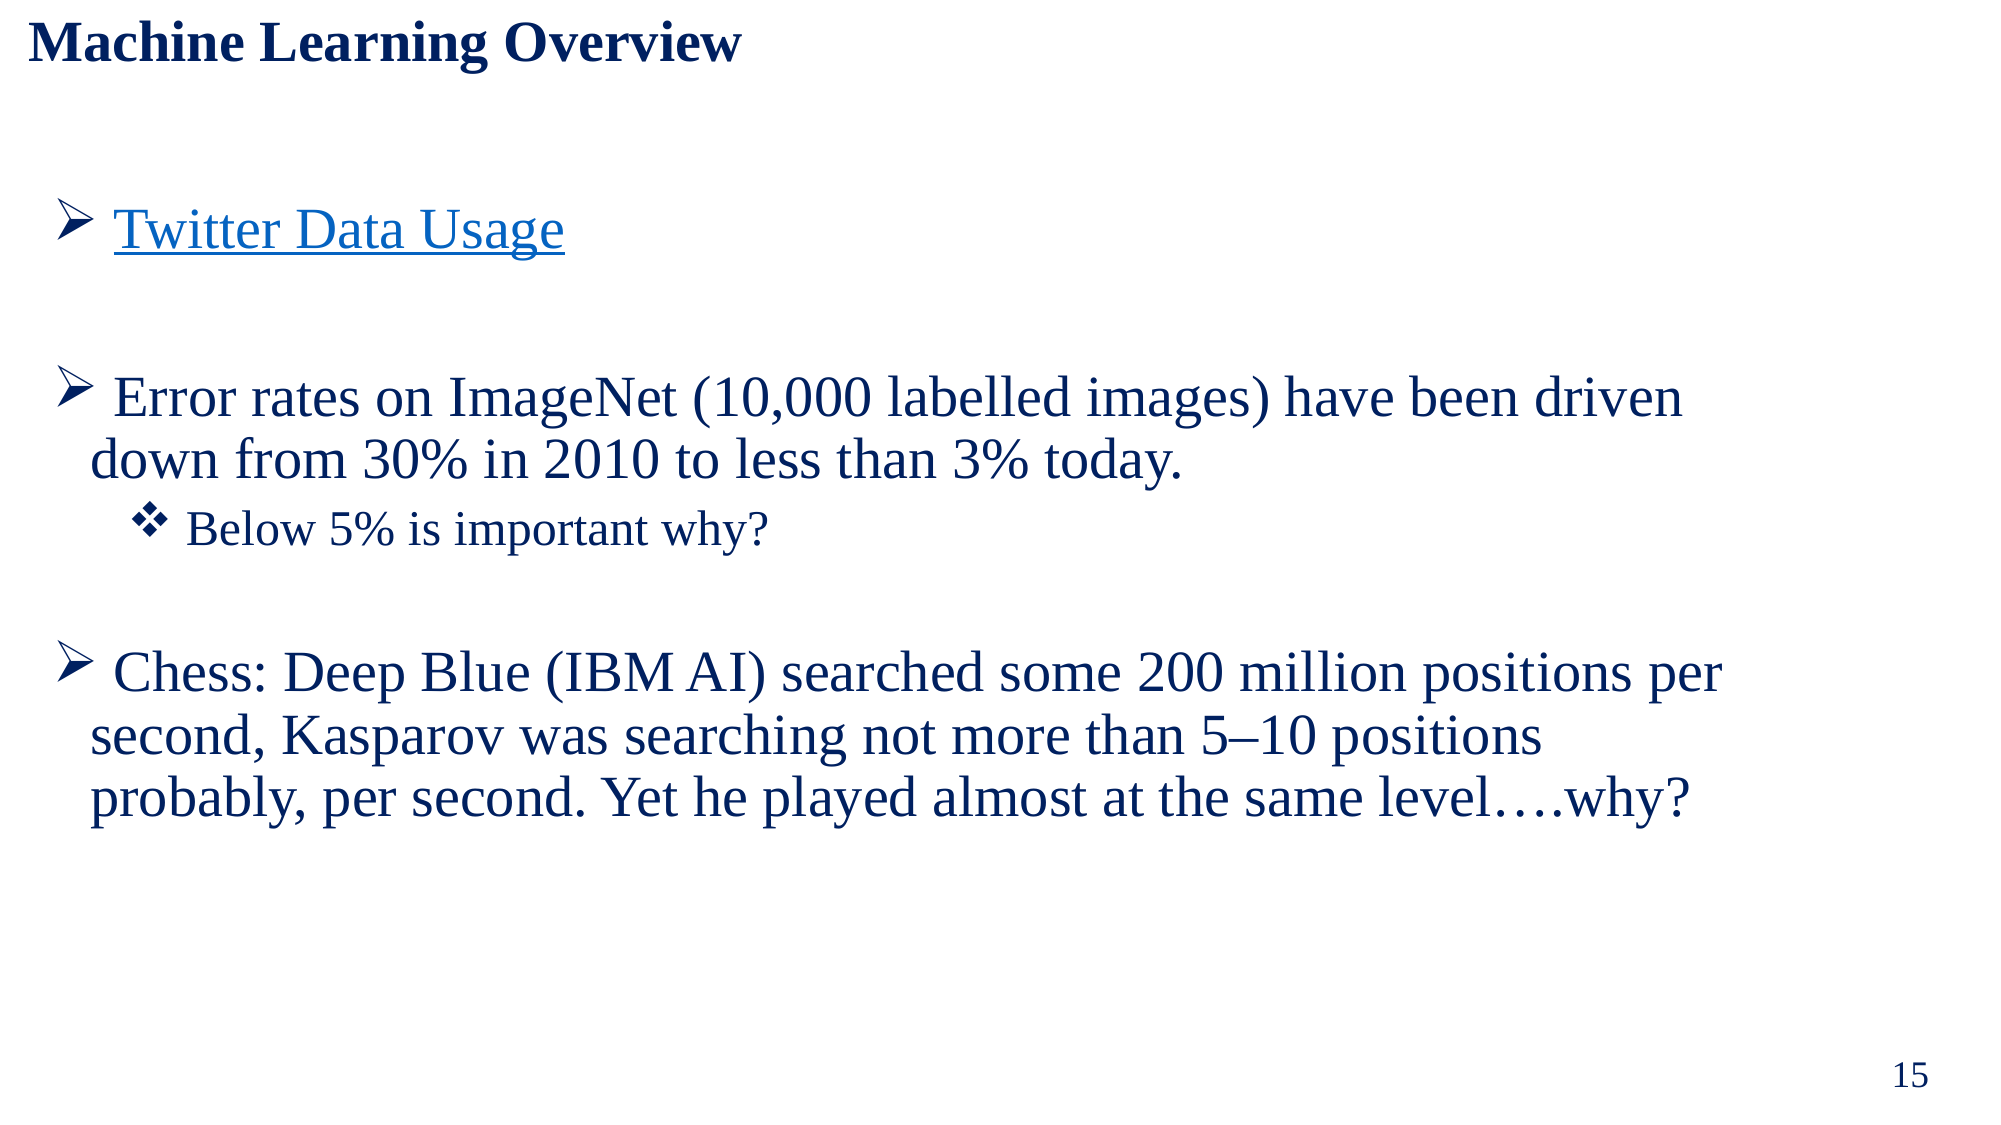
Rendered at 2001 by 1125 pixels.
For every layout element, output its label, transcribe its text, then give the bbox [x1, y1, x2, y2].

title Machine Learning Overview [13, 0, 1739, 86]
list Twitter Data Usage Error rates on ImageNet (10,000 labelled images) have been driven down from 30% in 2010 to less than 3% today. Below 5% is important why? Chess: Deep Blue (IBM AI) searched some 200 million positions per second, Kasparov was searching not more than 5–10 positions probably, per second. Yet he played almost at the same level….why? [37, 120, 1763, 1061]
slide_number 15 [1493, 1042, 1944, 1103]
